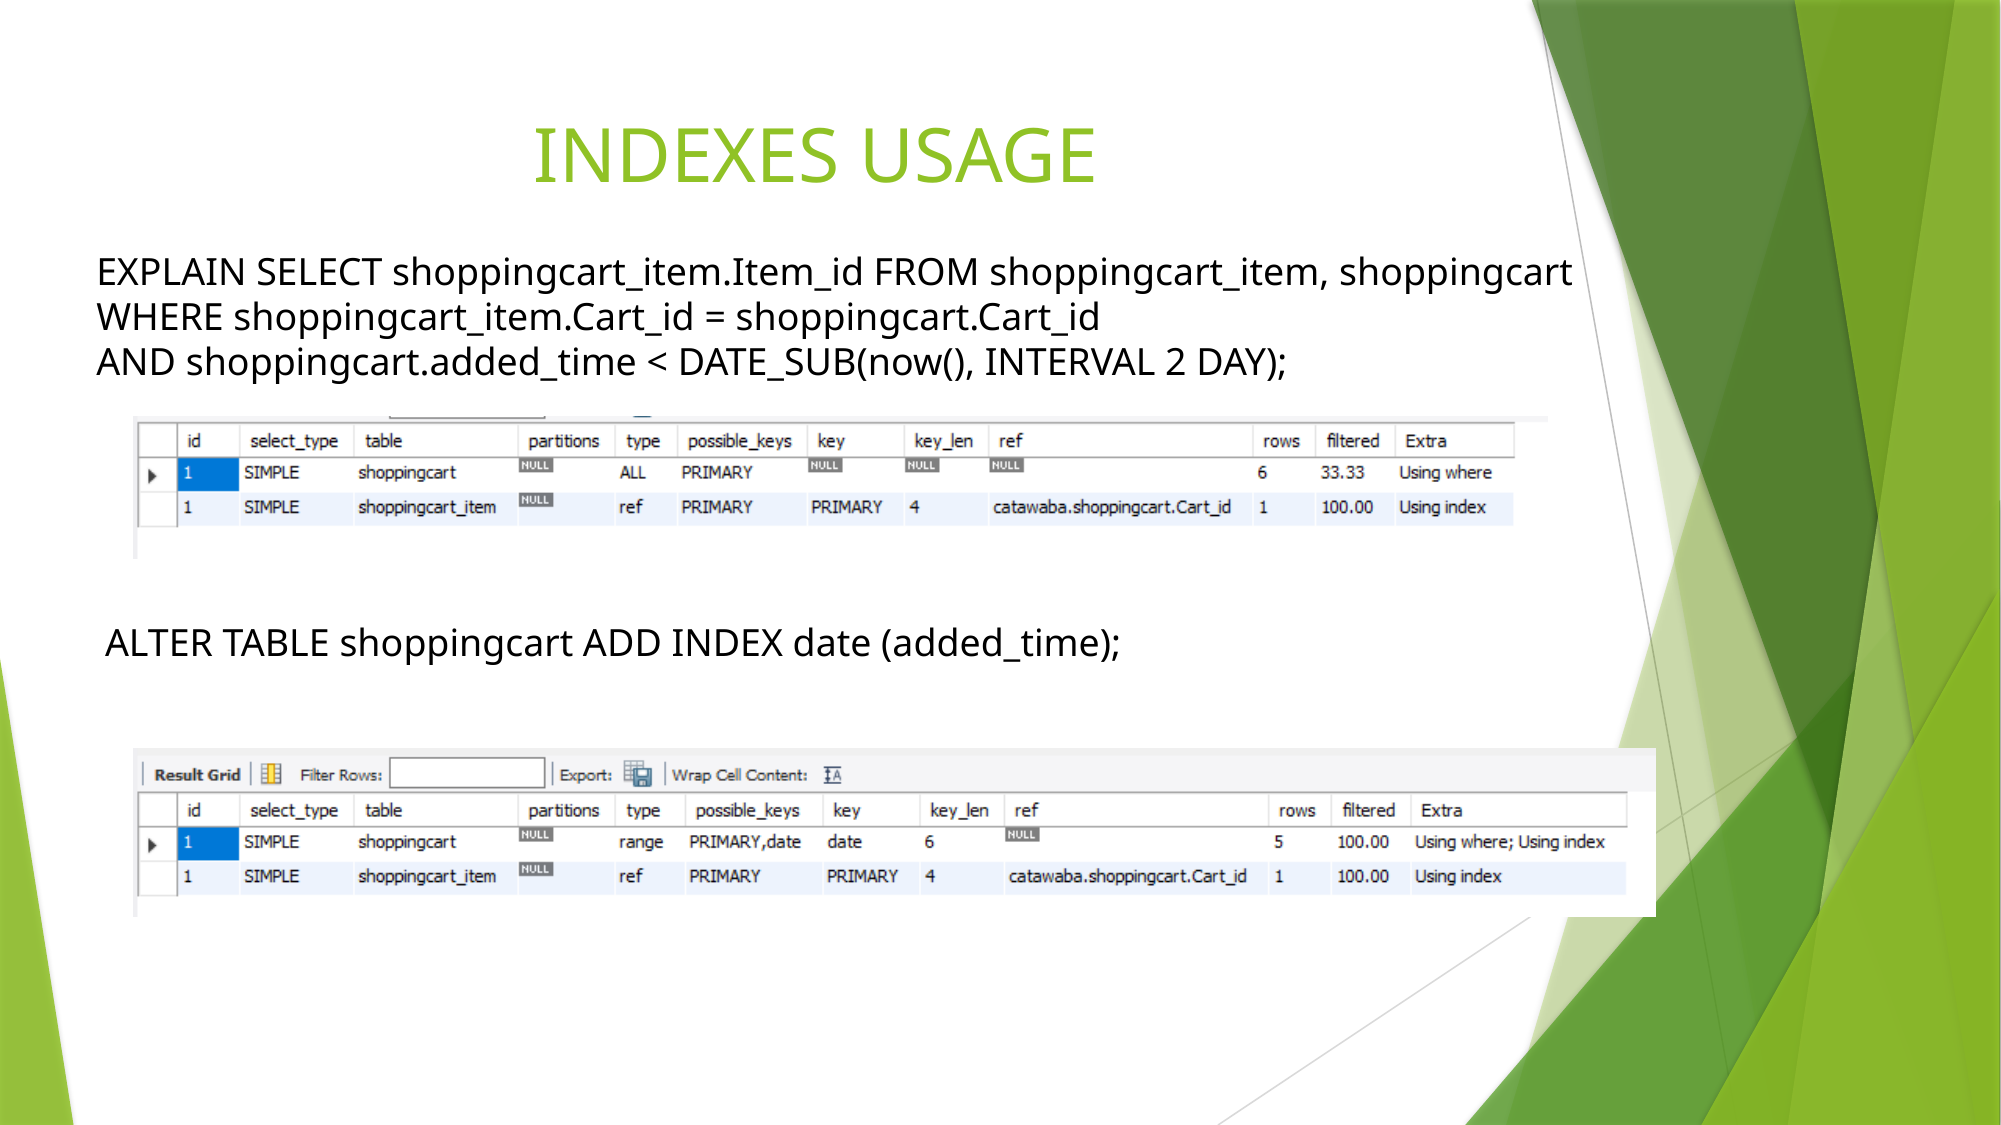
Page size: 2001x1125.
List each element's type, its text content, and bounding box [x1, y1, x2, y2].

picture [132, 747, 1656, 918]
picture [132, 415, 1548, 560]
title INDEXES USAGE [111, 99, 1522, 240]
text_box EXPLAIN SELECT shoppingcart_item.Item_id FROM shoppingcart_item, shoppingcart WHERE shoppingcart_item.Cart_id = shoppingcart.Cart_id AND shoppingcart.added_time < DATE_SUB(now(), INTERVAL 2 DAY); [81, 240, 1599, 391]
text_box ALTER TABLE shoppingcart ADD INDEX date (added_time); [90, 611, 1137, 672]
